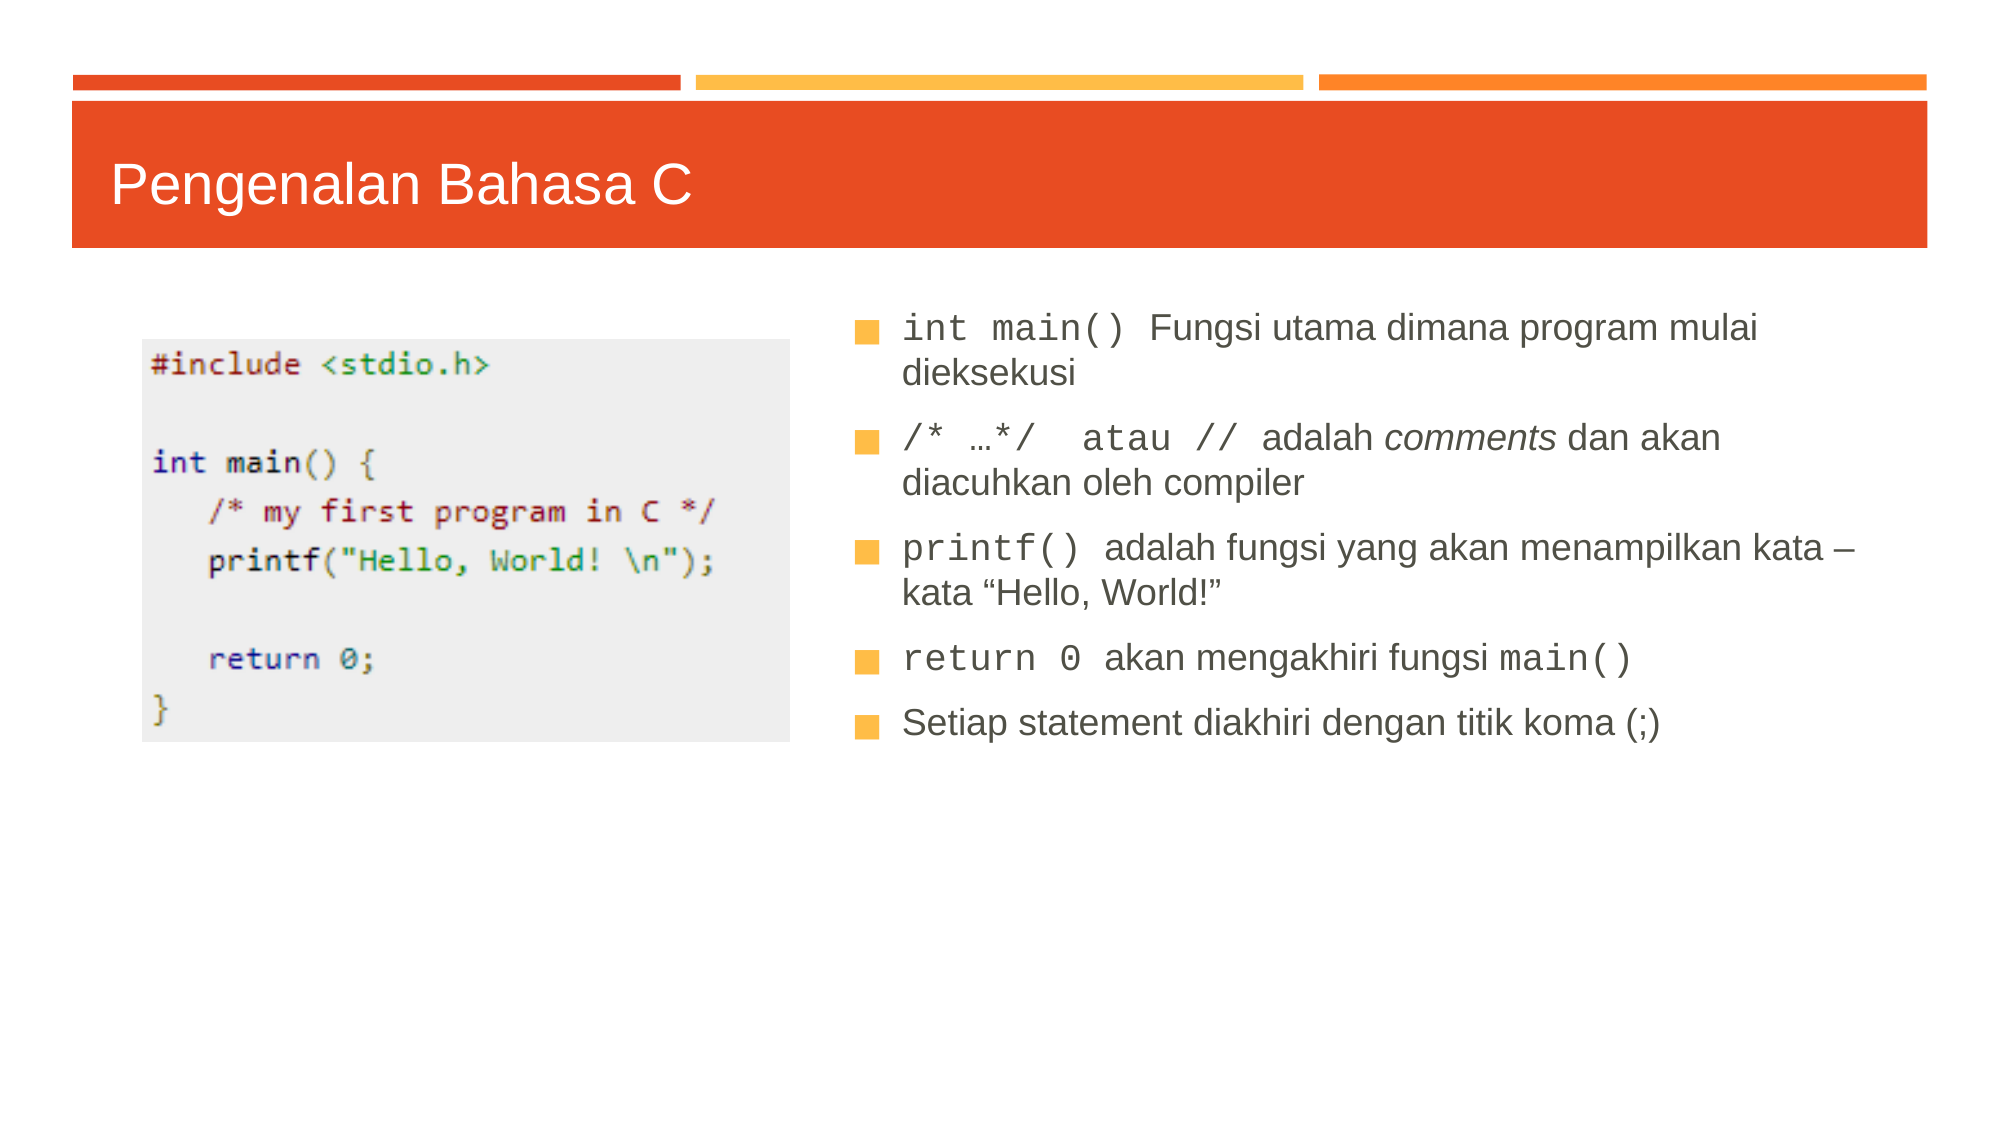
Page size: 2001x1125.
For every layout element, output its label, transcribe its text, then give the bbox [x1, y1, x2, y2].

title Pengenalan Bahasa C [95, 115, 1905, 248]
list int main() Fungsi utama dimana program mulai dieksekusi /* …*/ atau // adalah comments dan akan diacuhkan oleh compiler printf() adalah fungsi yang akan menampilkan kata – kata “Hello, World!” return 0 akan mengakhiri fungsi main() Setiap statement diakhiri dengan titik koma (;) [836, 295, 1905, 962]
picture [142, 338, 791, 742]
